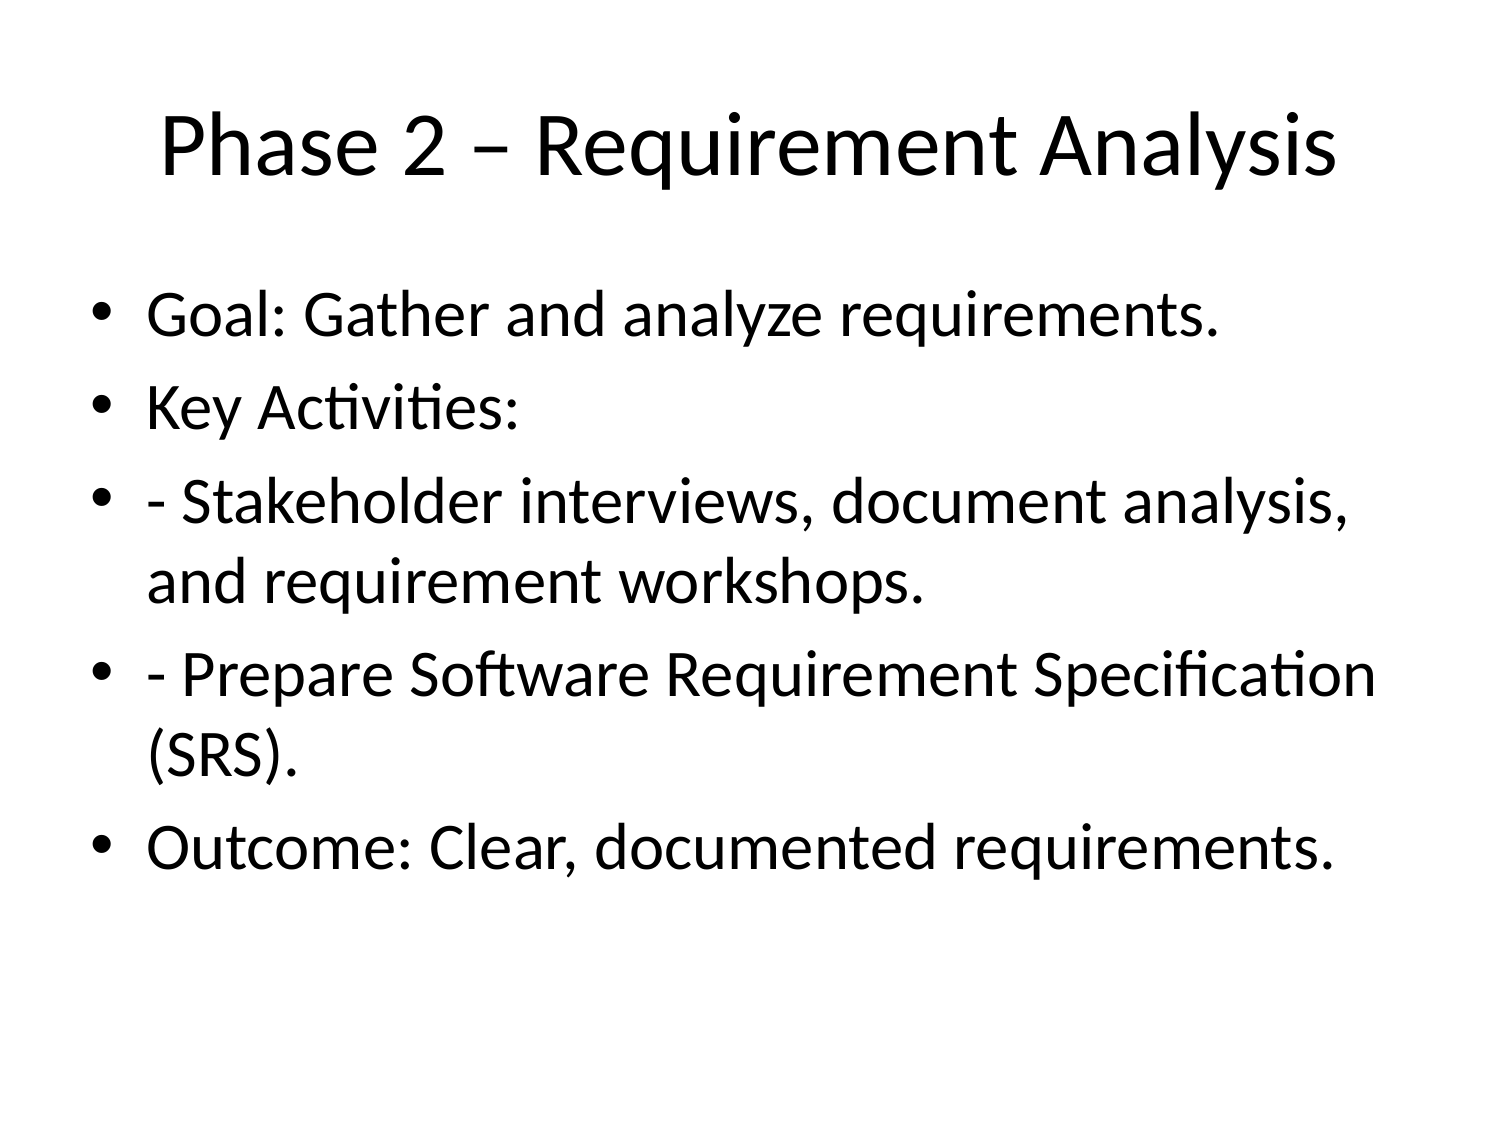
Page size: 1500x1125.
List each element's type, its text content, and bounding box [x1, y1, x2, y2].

title Phase 2 – Requirement Analysis [75, 45, 1425, 233]
list Goal: Gather and analyze requirements. Key Activities: - Stakeholder interviews, document analysis, and requirement workshops. - Prepare Software Requirement Specification (SRS). Outcome: Clear, documented requirements. [75, 262, 1425, 1005]
